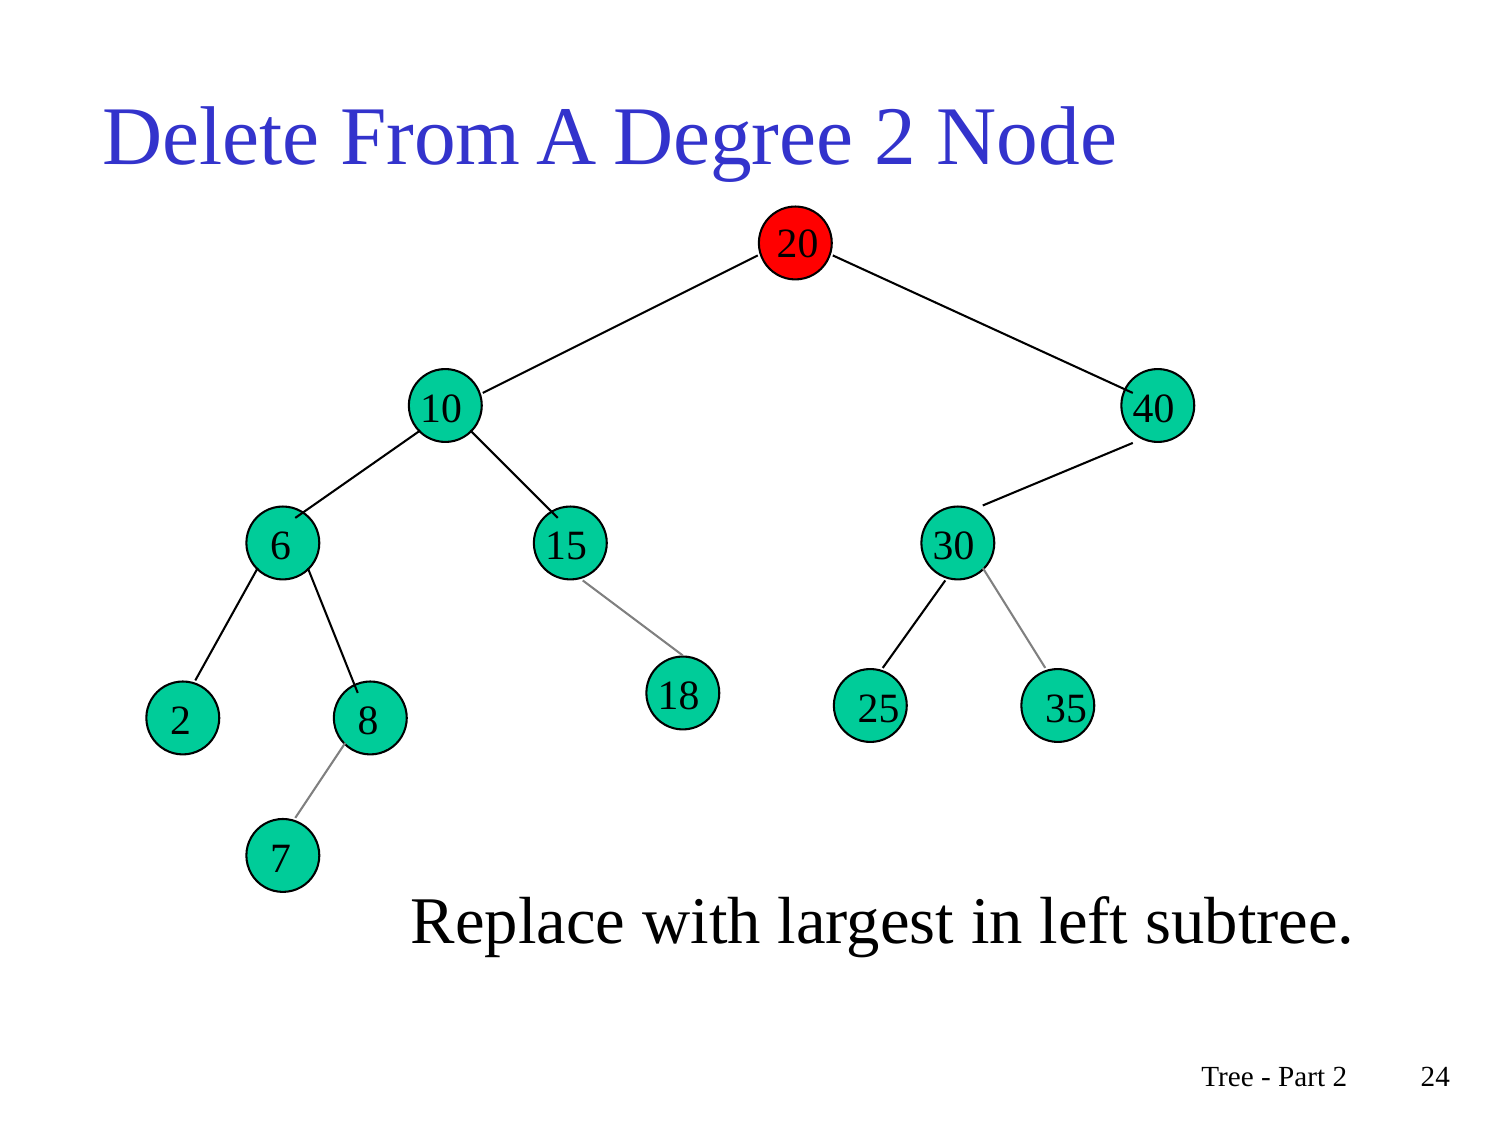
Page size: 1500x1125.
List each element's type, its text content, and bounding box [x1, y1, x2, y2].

text_box [355, 681, 386, 685]
text_box 30 [917, 510, 990, 576]
text_box [990, 525, 995, 560]
text_box 15 [530, 510, 603, 576]
slide_number 24 [1362, 1049, 1466, 1125]
text_box [267, 576, 299, 580]
text_box [246, 832, 255, 879]
text_box [942, 576, 974, 580]
text_box 10 [405, 372, 478, 439]
text_box [394, 690, 407, 746]
text_box [554, 506, 586, 510]
text_box 2 [155, 685, 207, 751]
title Delete From A Degree 2 Node [87, 37, 1363, 225]
text_box [715, 675, 720, 710]
text_box 25 [842, 672, 915, 739]
text_box [268, 818, 298, 822]
text_box Replace with largest in left subtree. [395, 869, 1380, 965]
text_box [1021, 682, 1030, 729]
footer Tree - Part 2 [887, 1049, 1362, 1125]
text_box [603, 526, 607, 559]
text_box 35 [1030, 672, 1103, 739]
text_box [246, 519, 255, 567]
text_box [267, 506, 299, 510]
text_box [776, 274, 815, 280]
text_box [667, 656, 699, 660]
text_box [167, 681, 199, 685]
text_box [146, 694, 155, 742]
text_box [333, 695, 342, 741]
text_box [1190, 388, 1195, 423]
text_box 8 [342, 685, 394, 751]
text_box [833, 682, 842, 729]
text_box [667, 726, 699, 730]
text_box 18 [642, 660, 715, 726]
text_box [307, 515, 320, 571]
text_box 6 [255, 510, 307, 576]
text_box 7 [255, 822, 307, 889]
text_box [167, 751, 199, 755]
text_box 20 [761, 208, 834, 274]
text_box [478, 389, 482, 422]
text_box [307, 828, 320, 883]
text_box [942, 506, 974, 510]
text_box [207, 690, 220, 746]
text_box [355, 751, 386, 755]
text_box [555, 576, 586, 580]
text_box 40 [1117, 372, 1190, 439]
